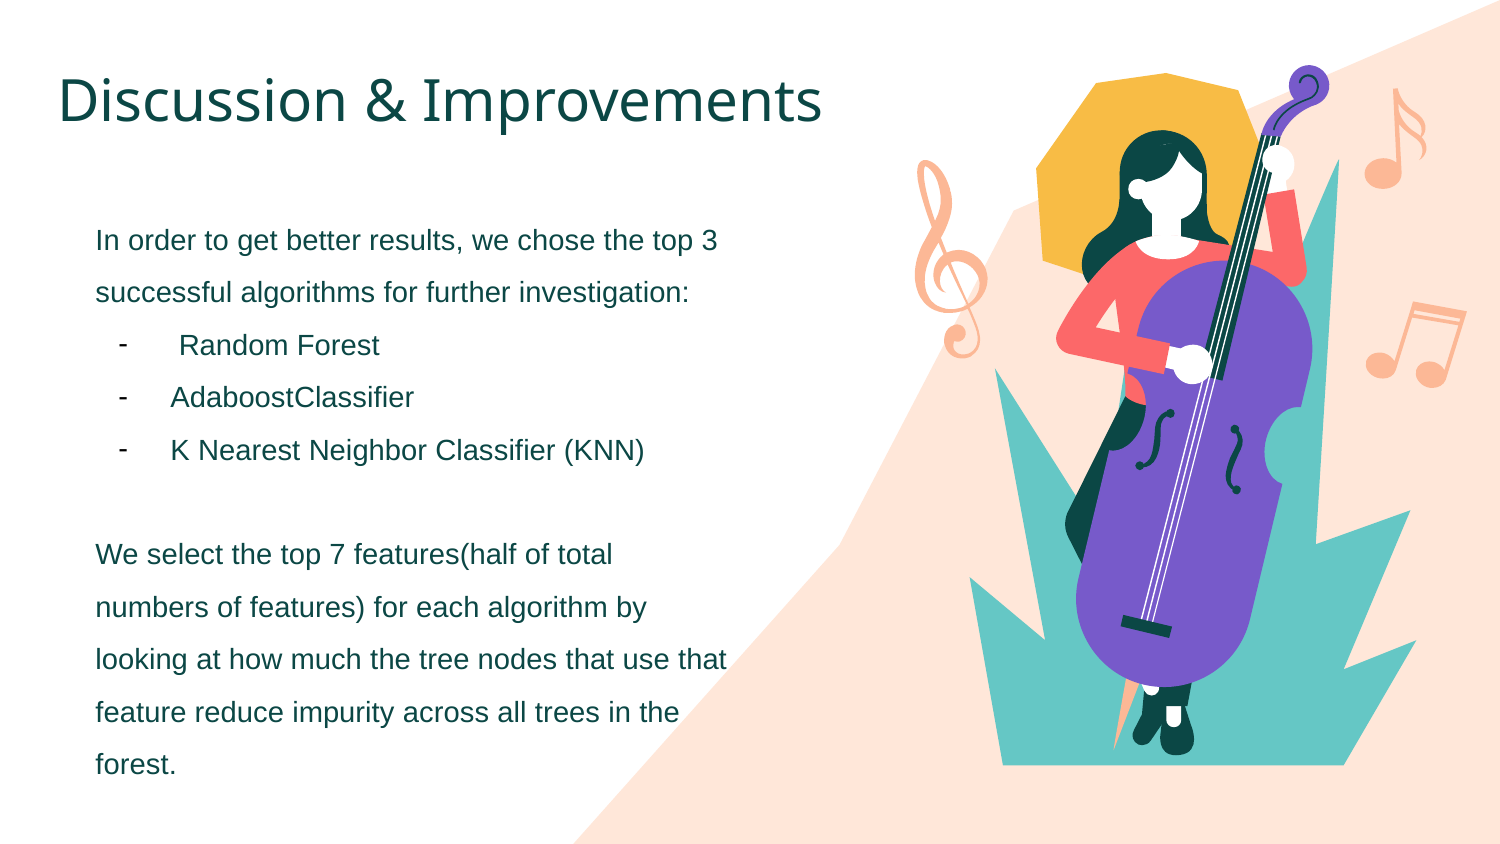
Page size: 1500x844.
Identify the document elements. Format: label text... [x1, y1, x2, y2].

title Discussion & Improvements [41, 48, 1140, 142]
text_box [969, 368, 1417, 766]
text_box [1055, 64, 1331, 756]
text_box [1364, 88, 1427, 189]
text_box [1365, 301, 1467, 388]
subtitle In order to get better results, we chose the top 3 successful algorithms for further investigation: Random Forest AdaboostClassifier K Nearest Neighbor Classifier (KNN) We select the top 7 features(half of total numbers of features) for each algorithm by looking at how much the tree nodes that use that feature reduce impurity across all trees in the forest. [80, 188, 751, 697]
text_box [1036, 148, 1050, 264]
text_box [914, 160, 988, 359]
